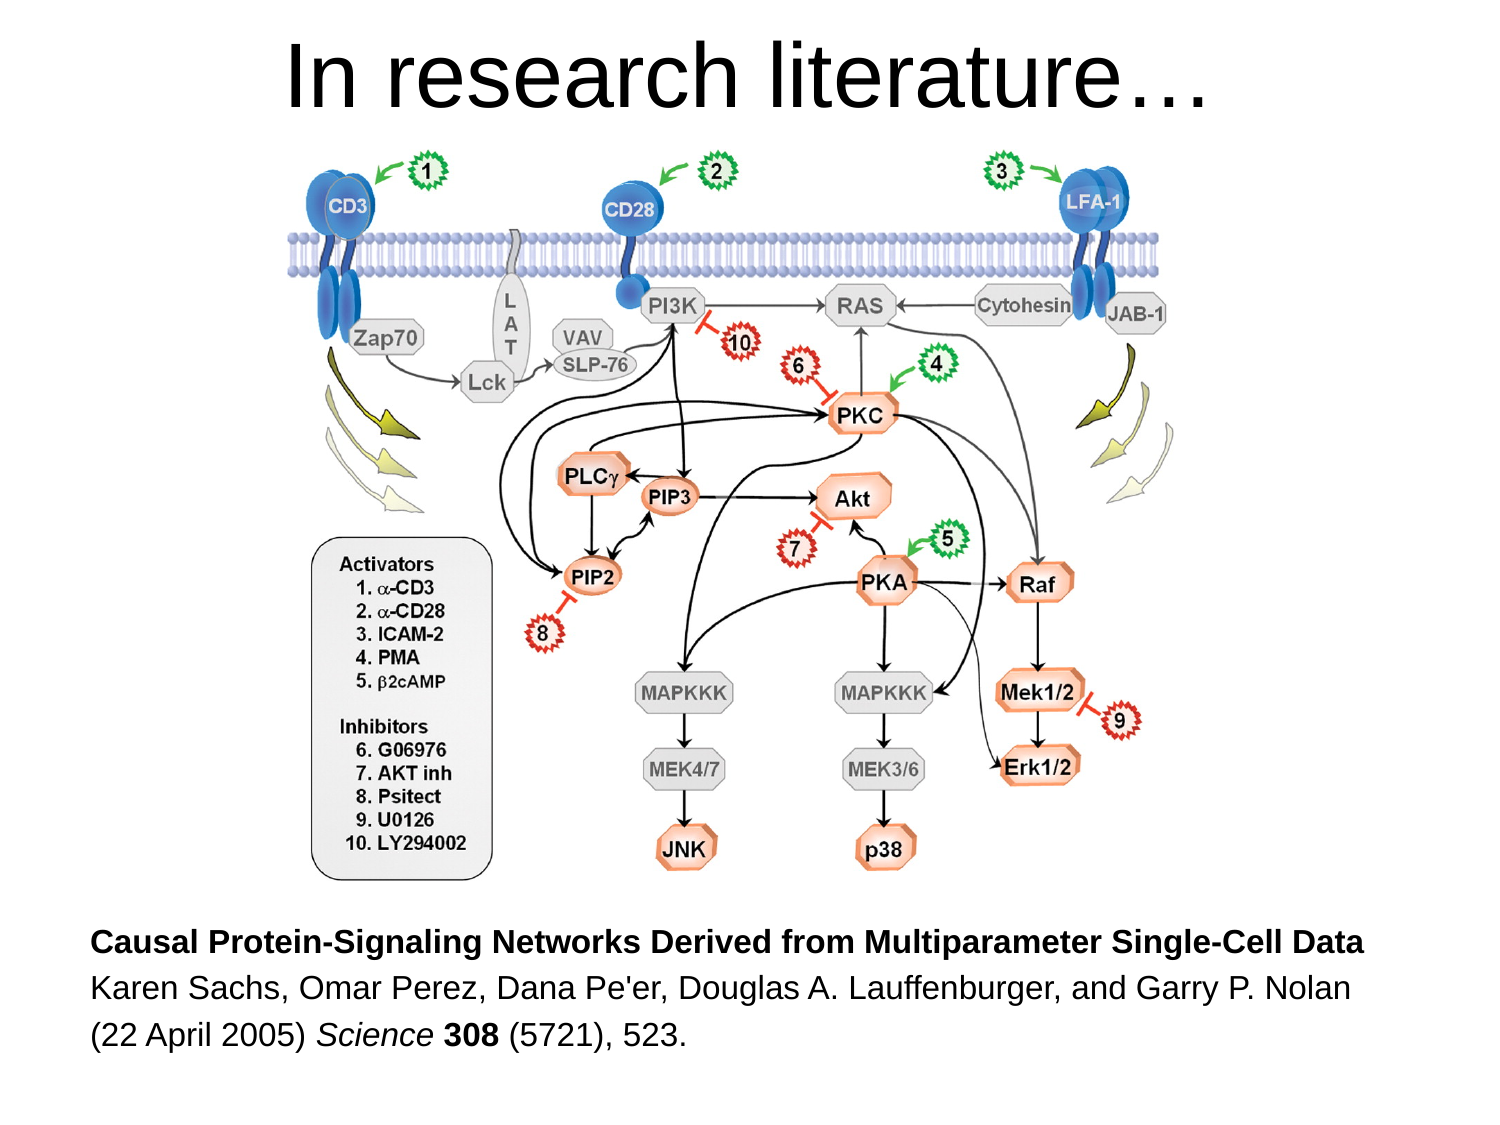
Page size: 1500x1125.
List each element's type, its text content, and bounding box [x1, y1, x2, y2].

picture [287, 149, 1175, 881]
list Causal Protein-Signaling Networks Derived from Multiparameter Single-Cell Data Karen Sachs, Omar Perez, Dana Pe'er, Douglas A. Lauffenburger, and Garry P. Nolan (22 April 2005) Science 308 (5721), 523. [74, 912, 1426, 1068]
title In research literature… [74, 12, 1426, 131]
